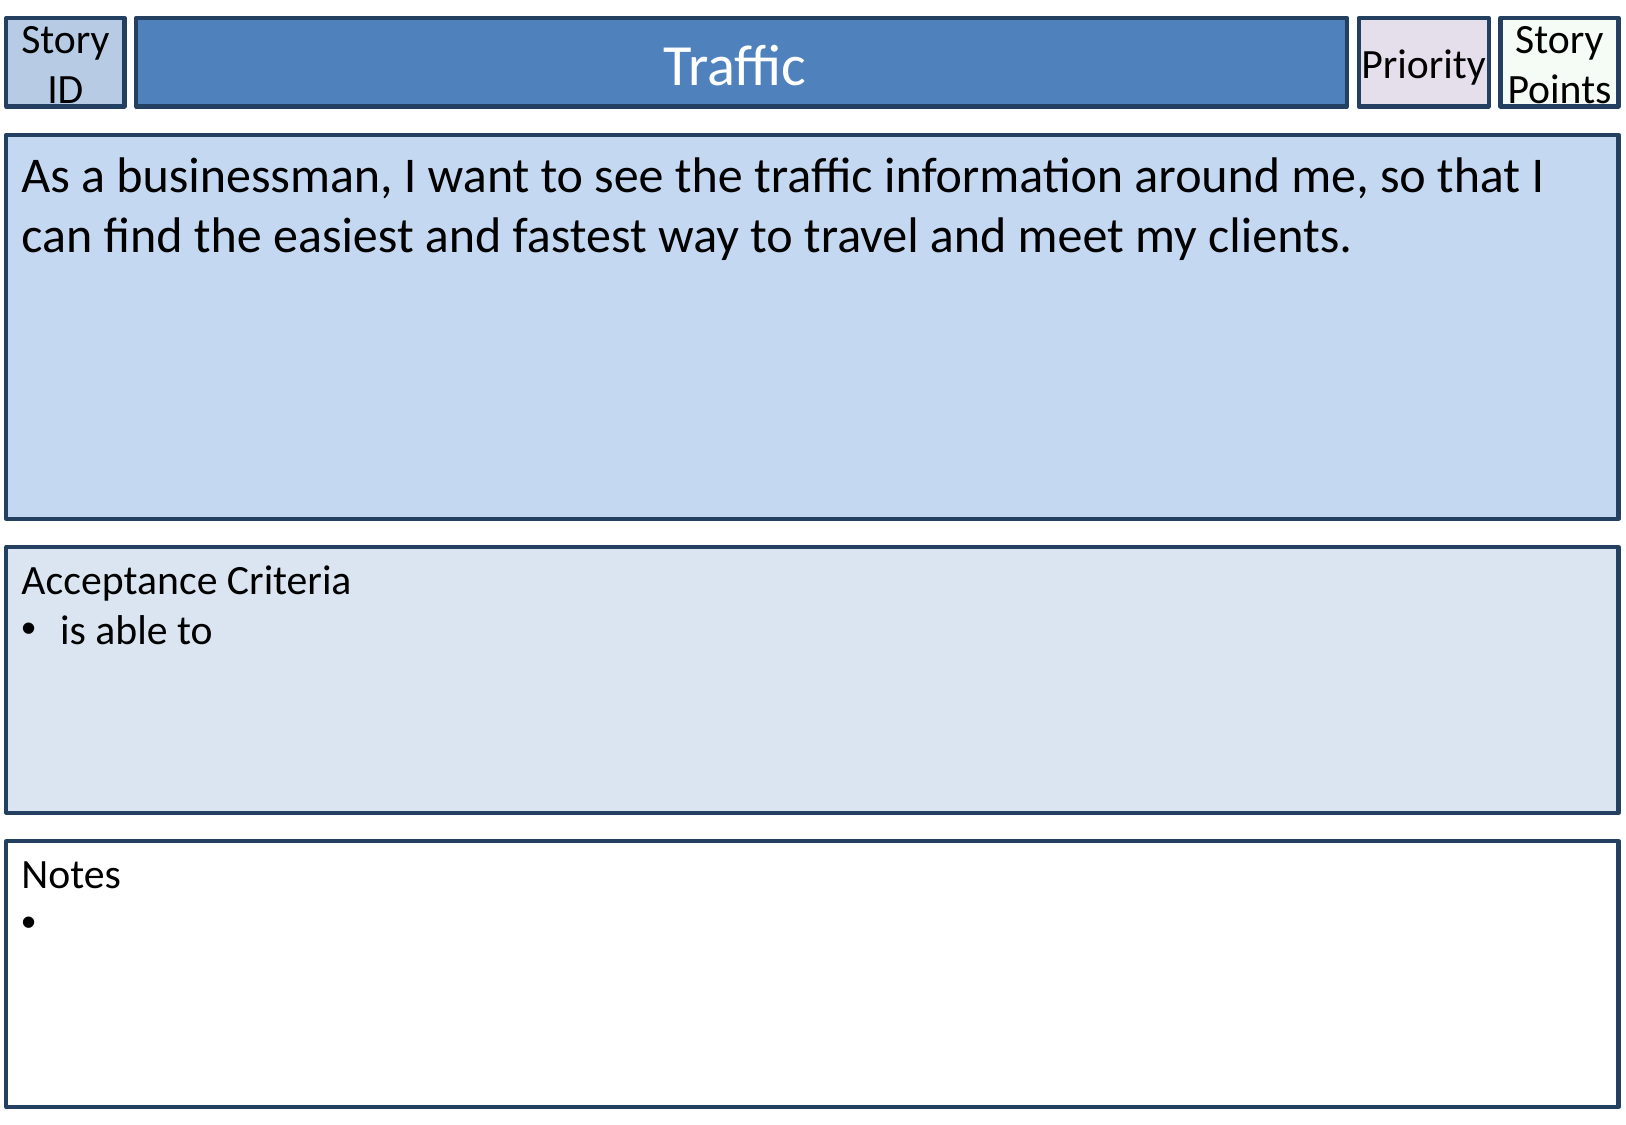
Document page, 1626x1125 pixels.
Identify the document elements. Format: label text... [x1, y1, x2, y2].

text_box Acceptance Criteria is able to [6, 547, 1619, 813]
text_box Story ID [6, 17, 125, 107]
text_box Story Points [1500, 17, 1619, 107]
text_box Traffic [136, 17, 1347, 107]
text_box As a businessman, I want to see the traffic information around me, so that I can find the easiest and fastest way to travel and meet my clients. [6, 134, 1619, 519]
text_box Notes [6, 841, 1619, 1107]
text_box Priority [1358, 17, 1489, 107]
